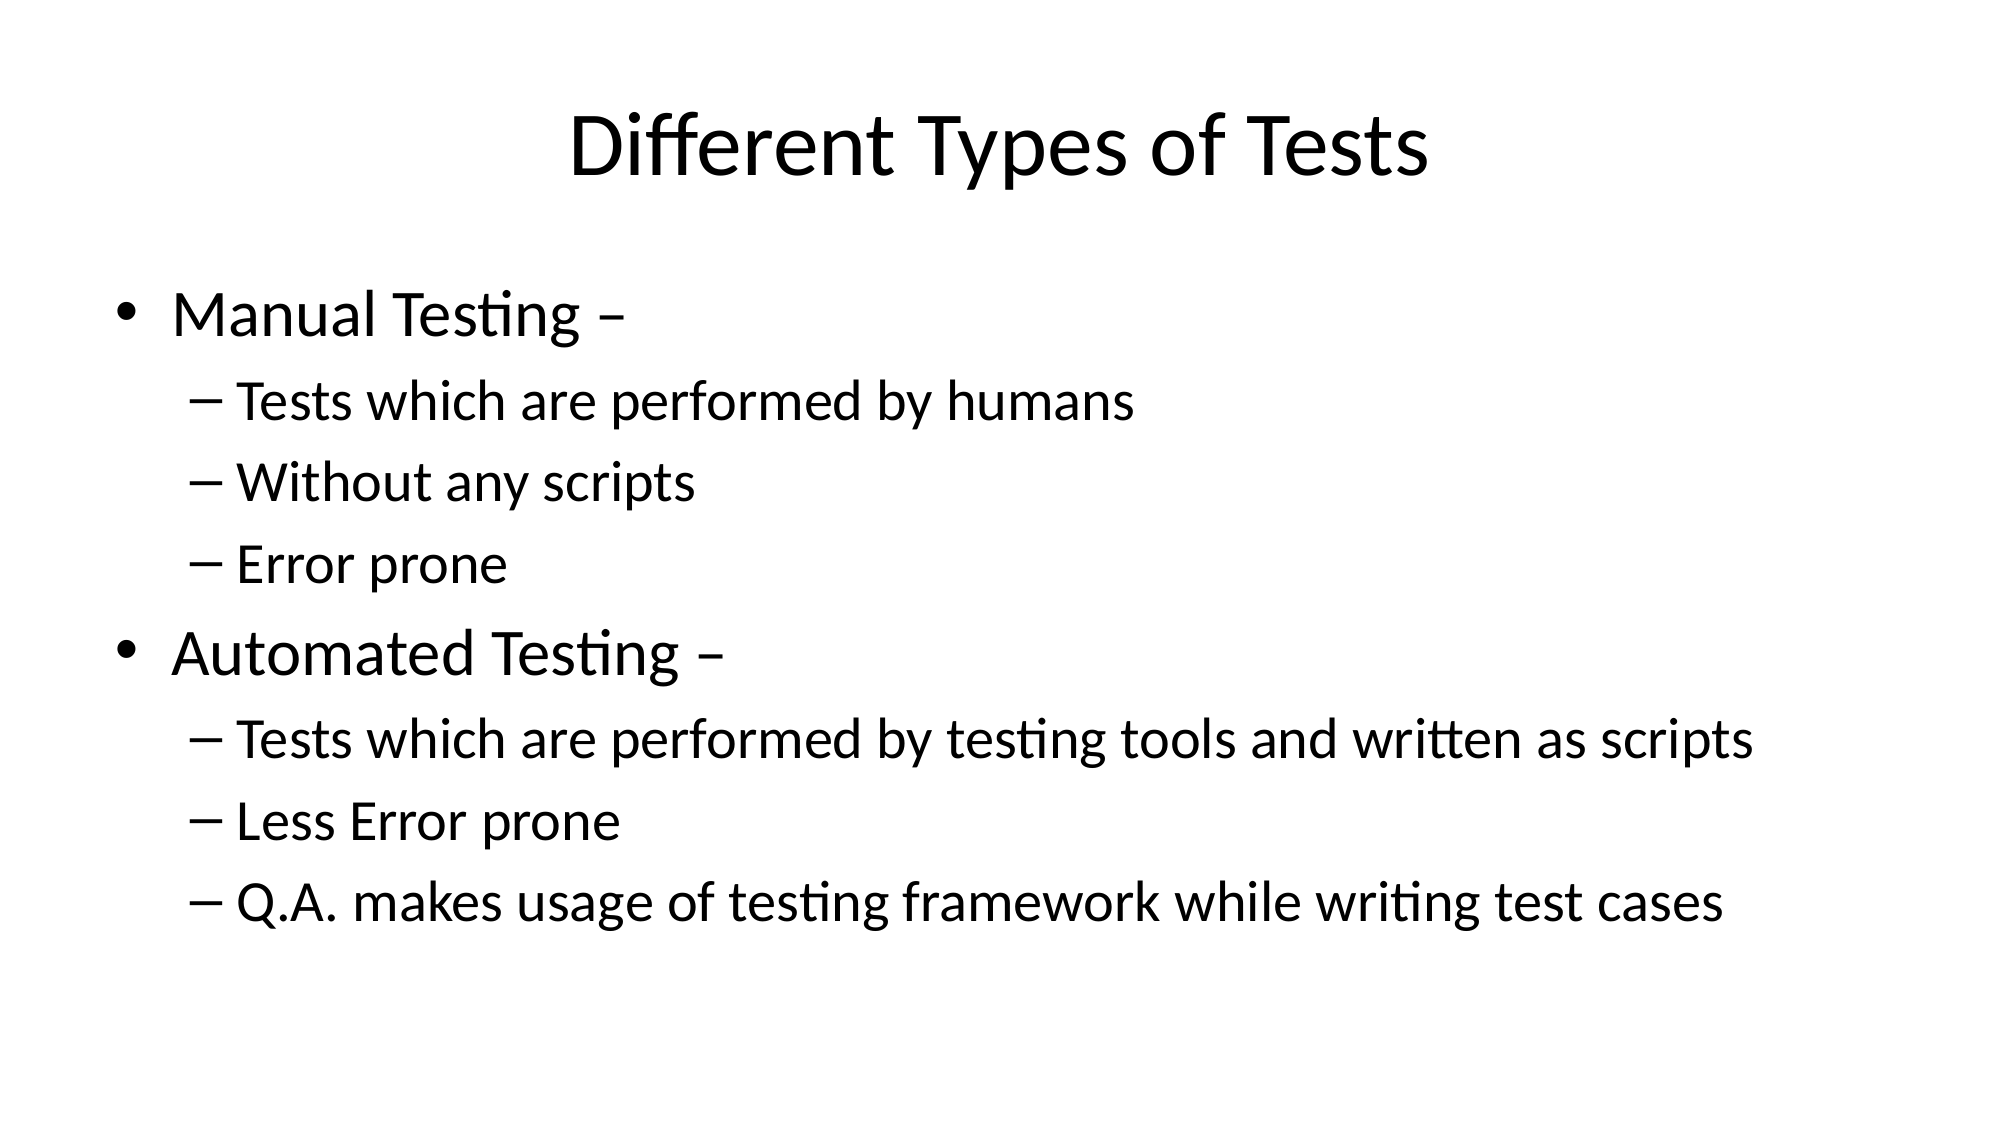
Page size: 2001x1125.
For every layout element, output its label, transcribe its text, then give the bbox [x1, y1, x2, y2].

title Different Types of Tests [99, 45, 1900, 233]
list Manual Testing – Tests which are performed by humans Without any scripts Error prone Automated Testing – Tests which are performed by testing tools and written as scripts Less Error prone Q.A. makes usage of testing framework while writing test cases [99, 262, 1900, 1005]
